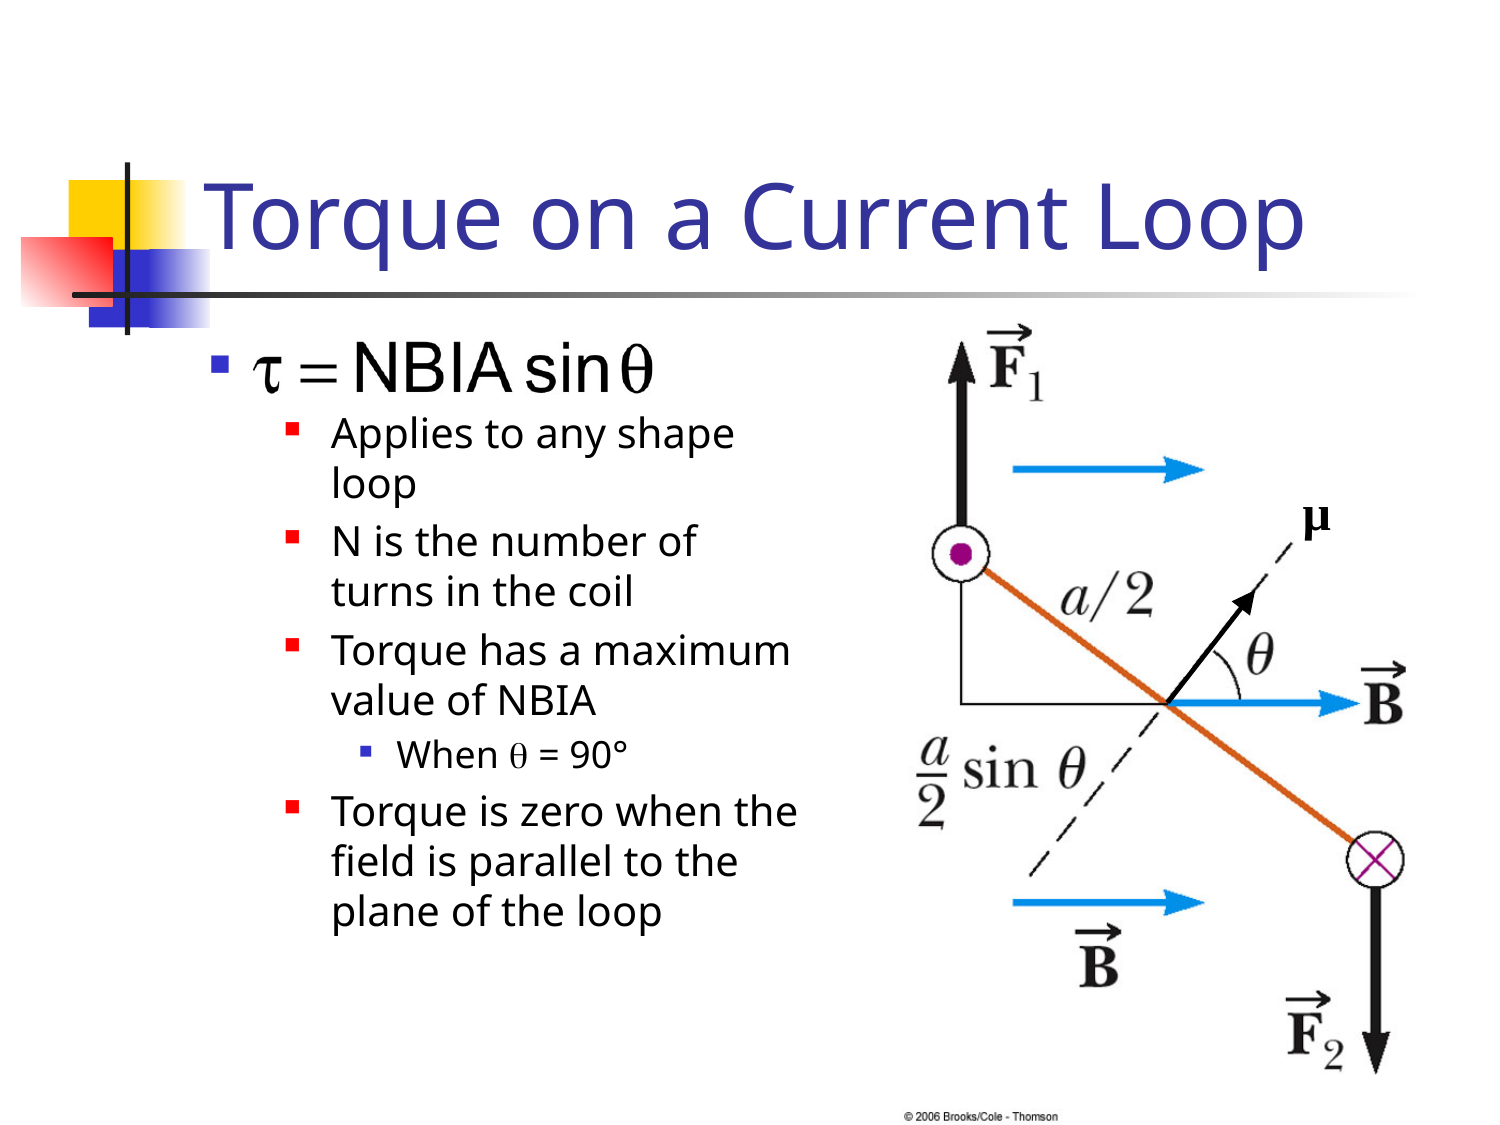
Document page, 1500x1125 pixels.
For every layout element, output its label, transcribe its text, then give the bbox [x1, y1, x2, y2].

list Applies to any shape loop N is the number of turns in the coil Torque has a maximum value of NBIA When q = 90° Torque is zero when the field is parallel to the plane of the loop [193, 331, 819, 1006]
picture [899, 312, 1421, 1125]
title Torque on a Current Loop [188, 35, 1468, 275]
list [249, 324, 663, 403]
